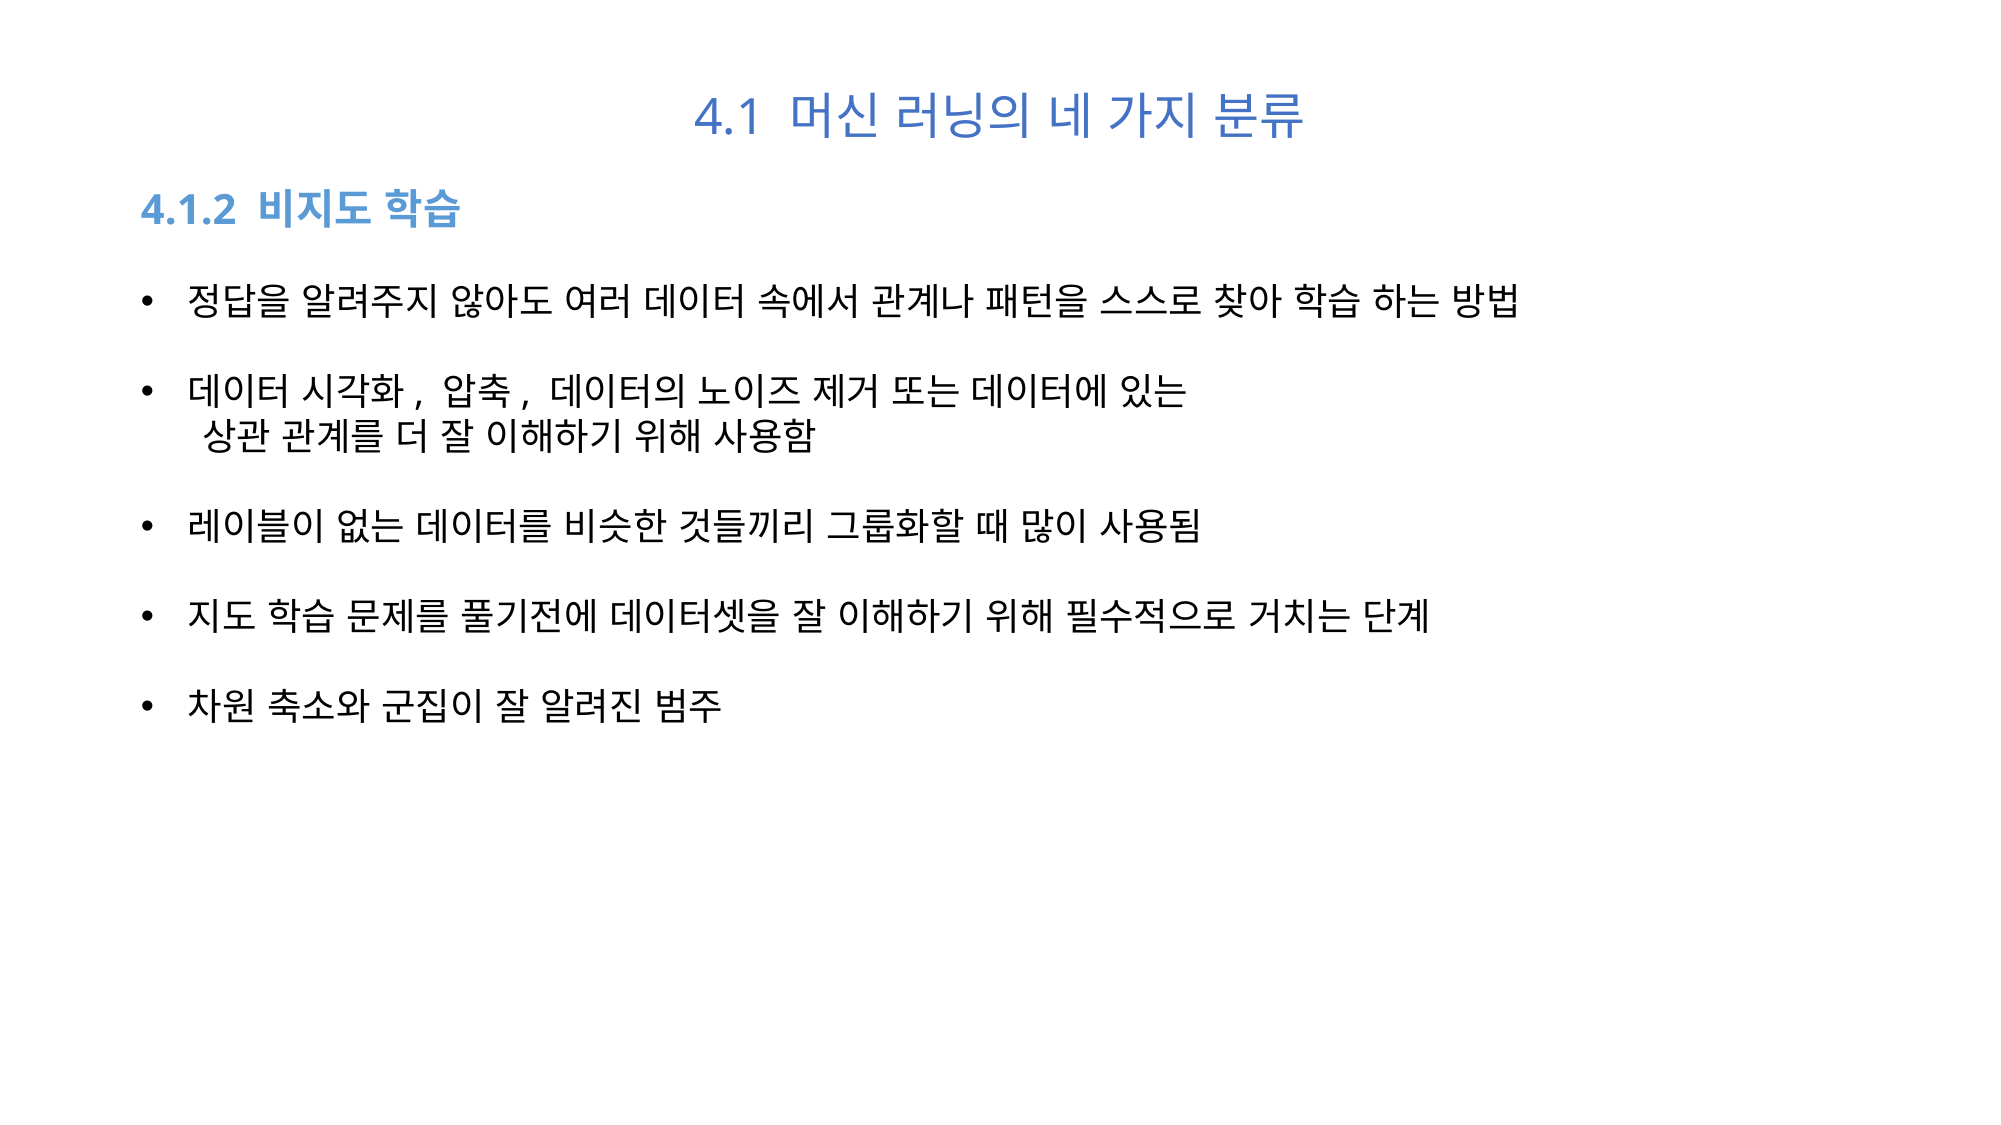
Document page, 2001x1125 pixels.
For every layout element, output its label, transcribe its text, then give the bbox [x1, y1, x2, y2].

text_box 4.1.2 비지도 학습 정답을 알려주지 않아도 여러 데이터 속에서 관계나 패턴을 스스로 찾아 학습 하는 방법 데이터 시각화, 압축, 데이터의 노이즈 제거 또는 데이터에 있는 상관 관계를 더 잘 이해하기 위해 사용함 레이블이 없는 데이터를 비슷한 것들끼리 그룹화할 때 많이 사용됨 지도 학습 문제를 풀기전에 데이터셋을 잘 이해하기 위해 필수적으로 거치는 단계 차원 축소와 군집이 잘 알려진 범주 [126, 175, 1874, 736]
text_box 4.1 머신 러닝의 네 가지 분류 [126, 77, 1874, 153]
